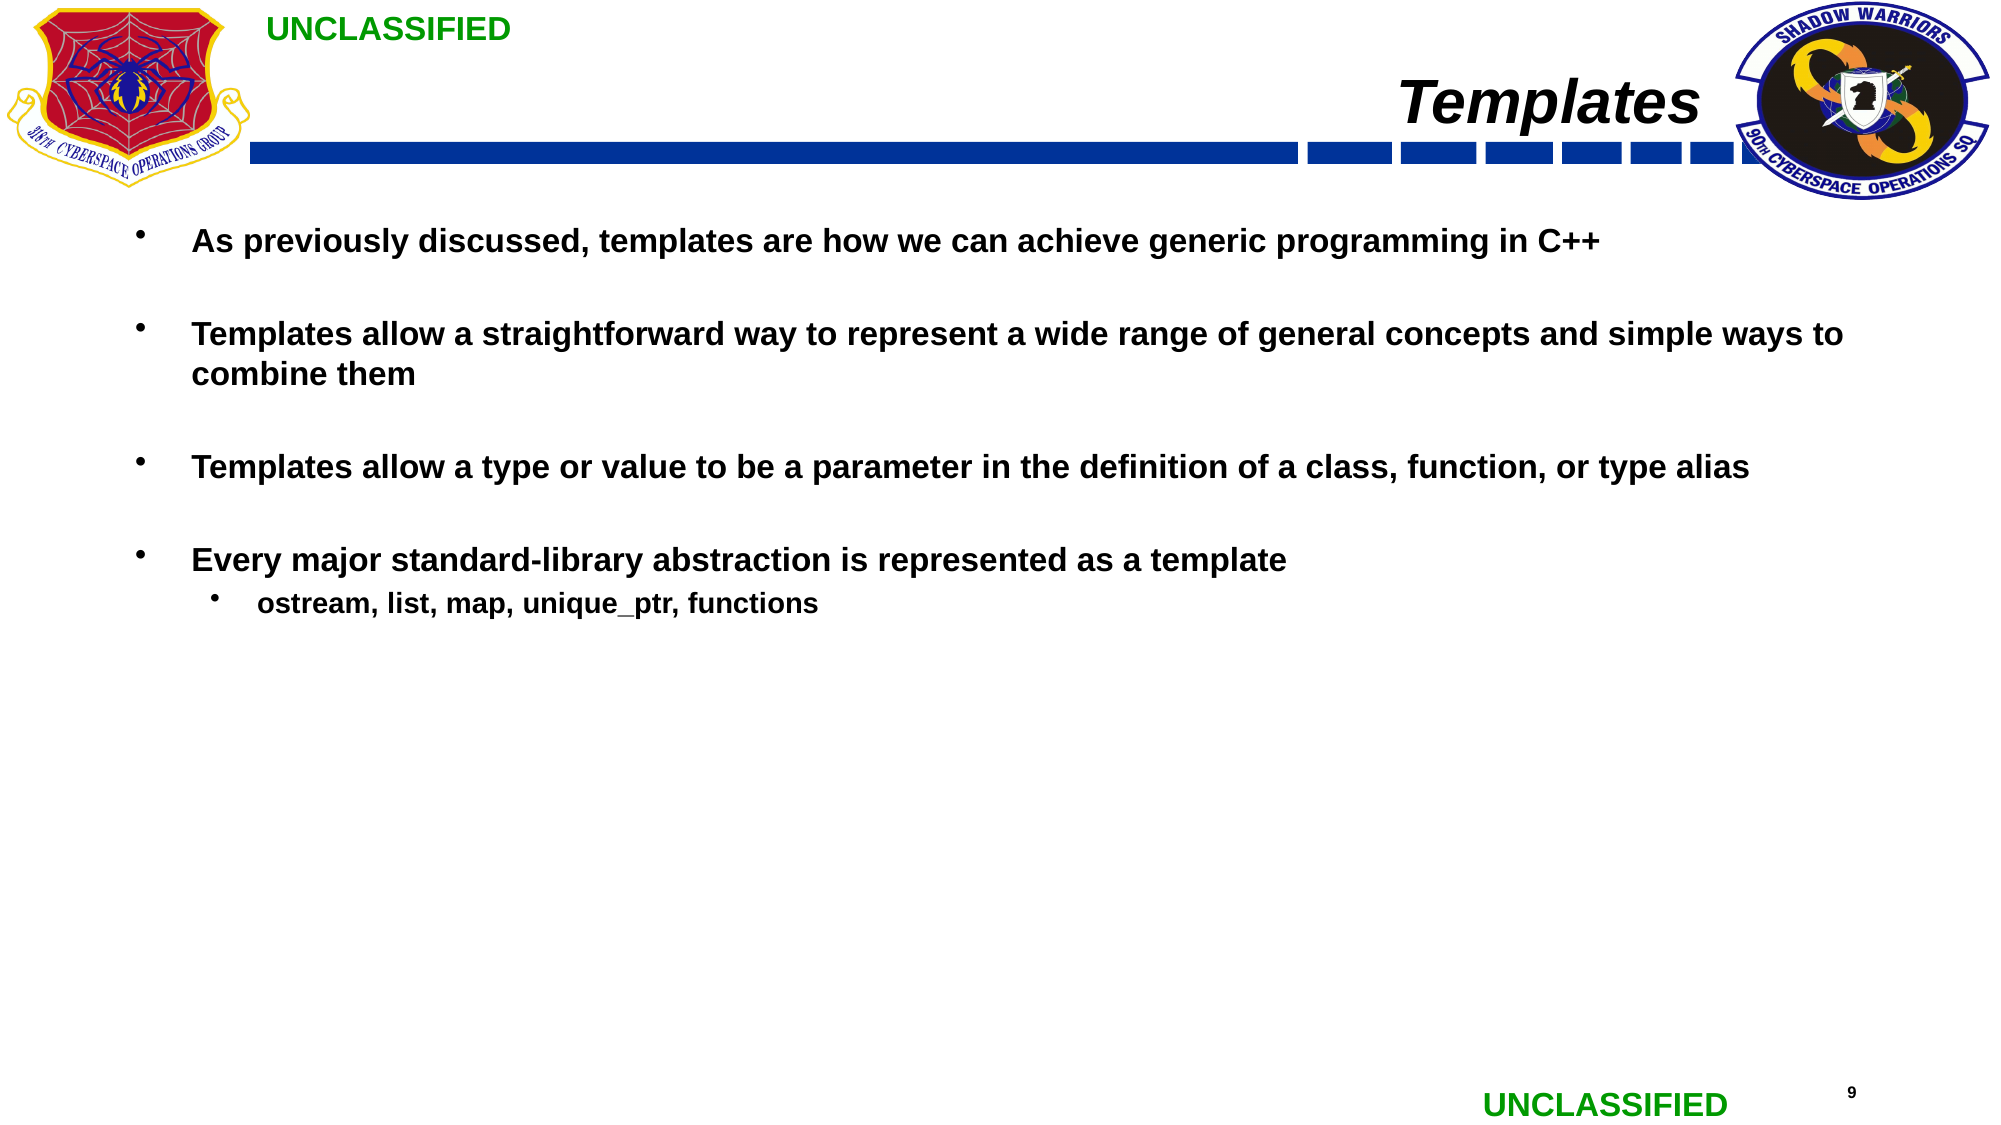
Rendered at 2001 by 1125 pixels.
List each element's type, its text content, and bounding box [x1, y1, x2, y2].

picture [7, 8, 250, 188]
list As previously discussed, templates are how we can achieve generic programming in C++ Templates allow a straightforward way to represent a wide range of general concepts and simple ways to combine them Templates allow a type or value to be a parameter in the definition of a class, function, or type alias Every major standard-library abstraction is represented as a template ostream, list, map, unique_ptr, functions [120, 211, 1936, 989]
title Templates [332, 51, 1718, 142]
picture [1734, 1, 1991, 200]
